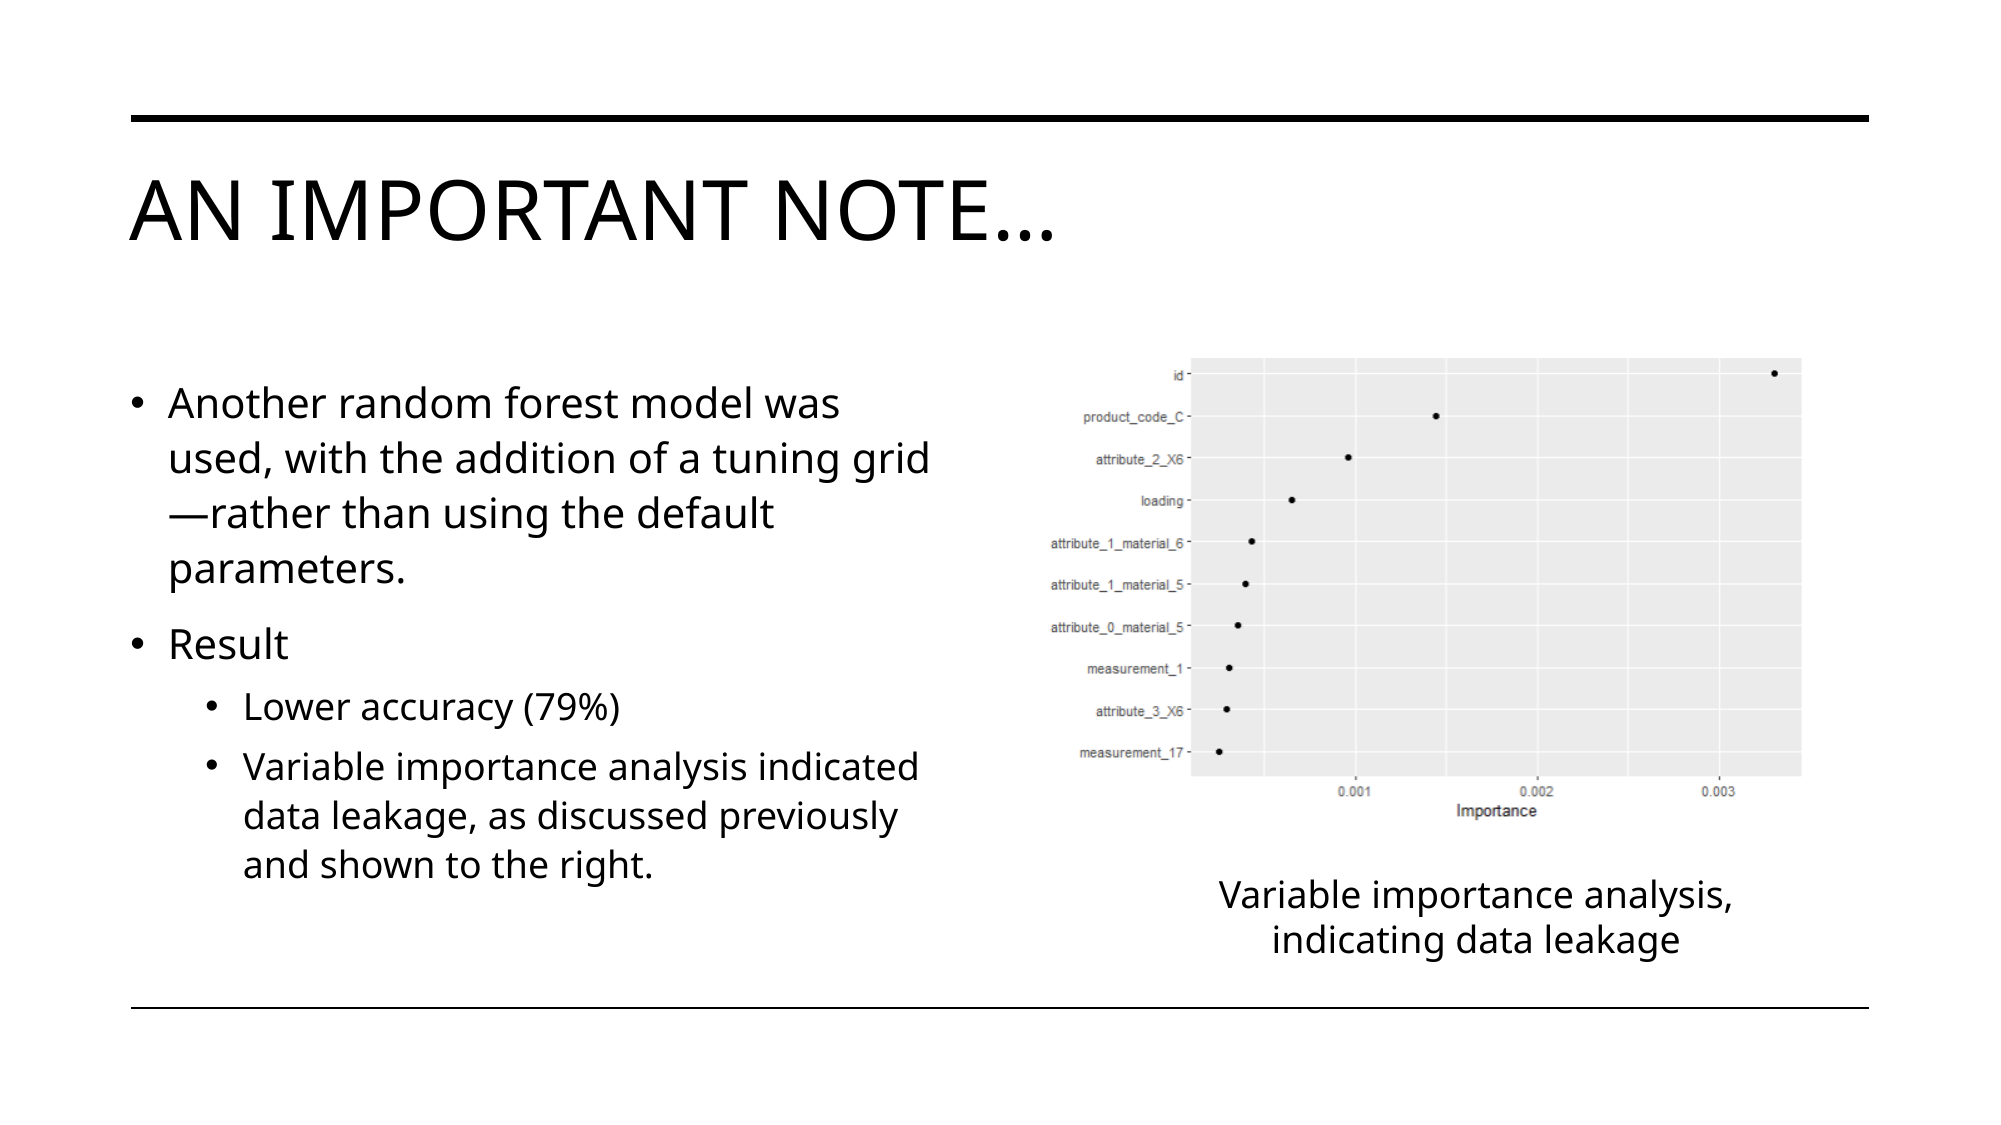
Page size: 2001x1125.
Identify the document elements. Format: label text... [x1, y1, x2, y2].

list Another random forest model was used, with the addition of a tuning grid—rather than using the default parameters. Result Lower accuracy (79%) Variable importance analysis indicated data leakage, as discussed previously and shown to the right. [115, 364, 971, 978]
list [1042, 358, 1828, 824]
title An important note… [114, 149, 1869, 365]
text_box Variable importance analysis, indicating data leakage [1168, 863, 1785, 969]
